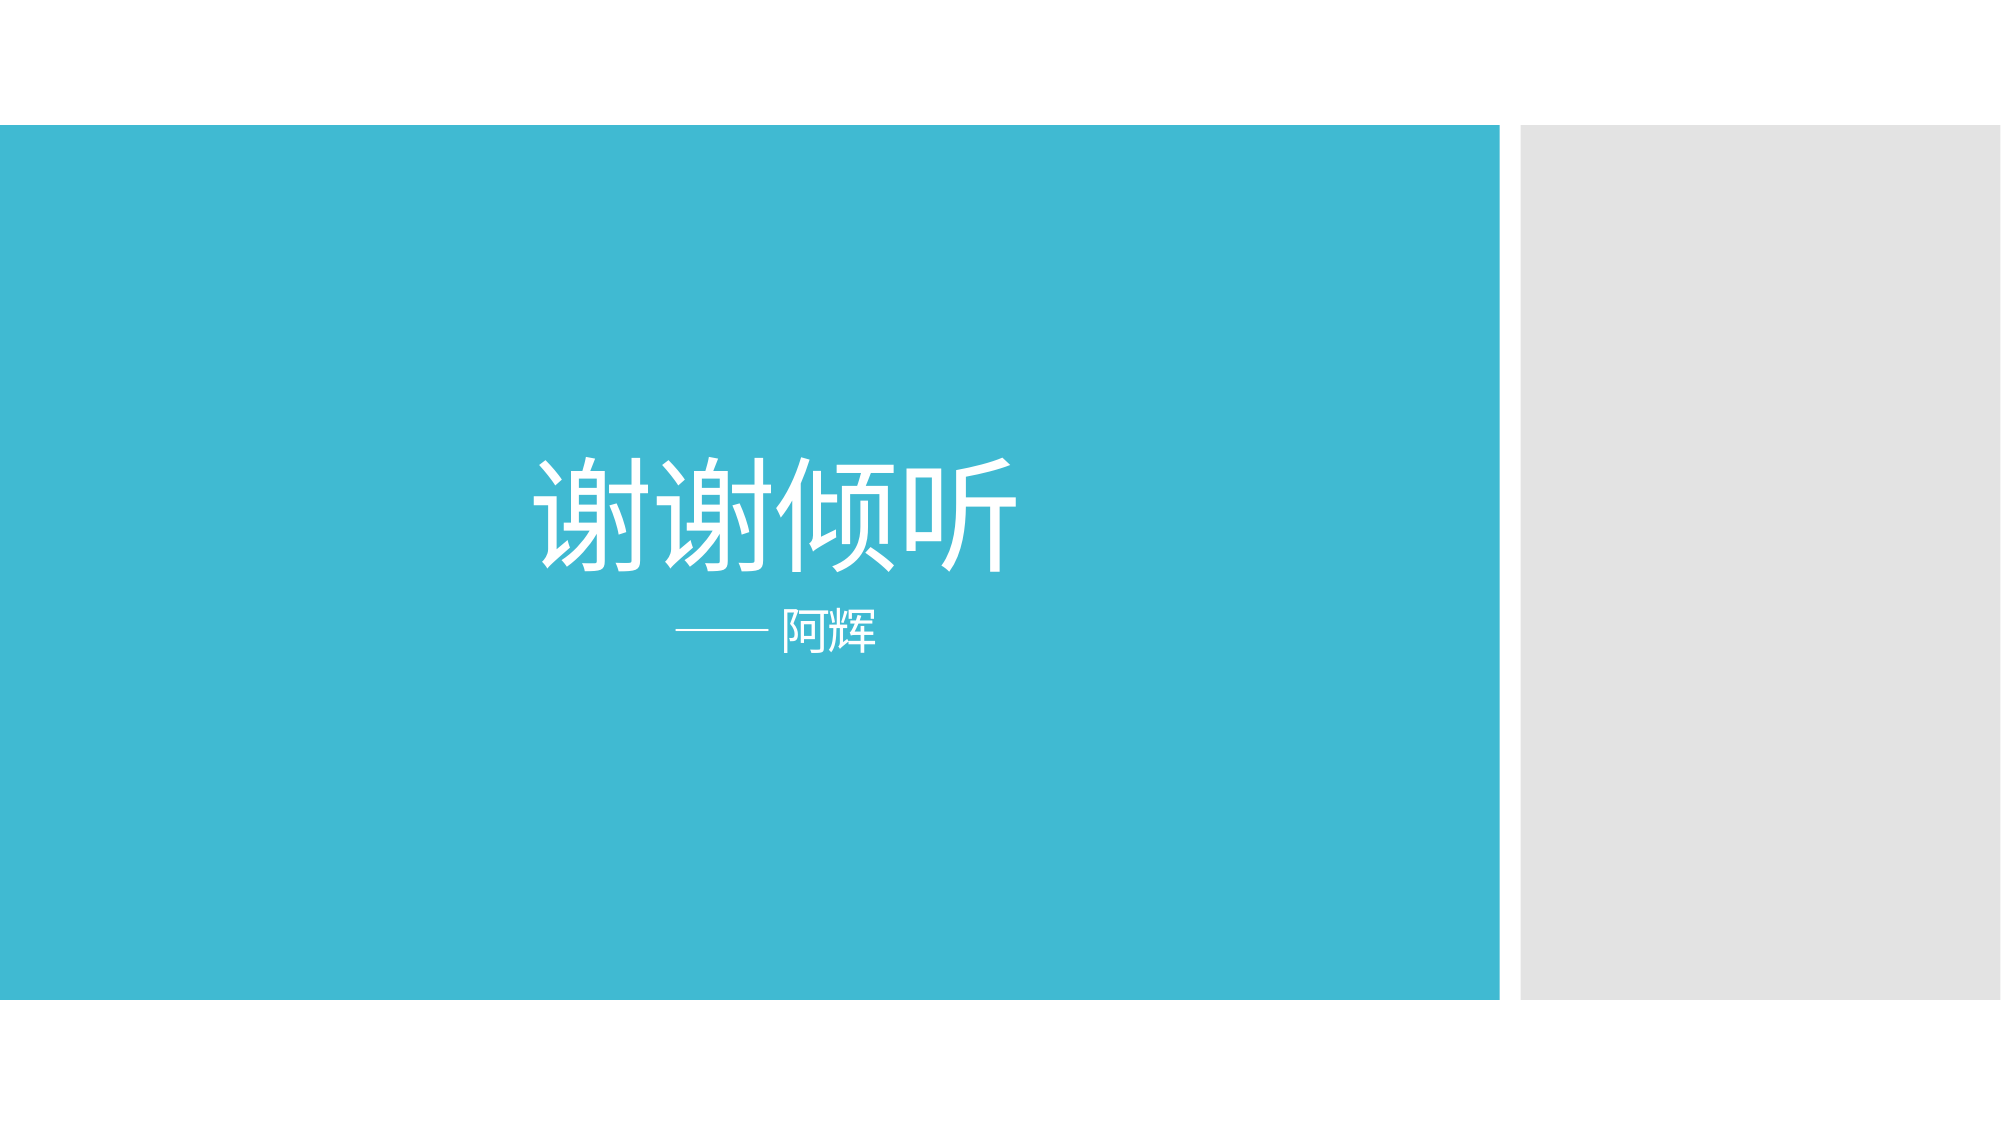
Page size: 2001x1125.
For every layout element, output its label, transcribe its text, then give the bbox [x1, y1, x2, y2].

title 谢谢倾听 —— 阿辉 [175, 213, 1376, 747]
